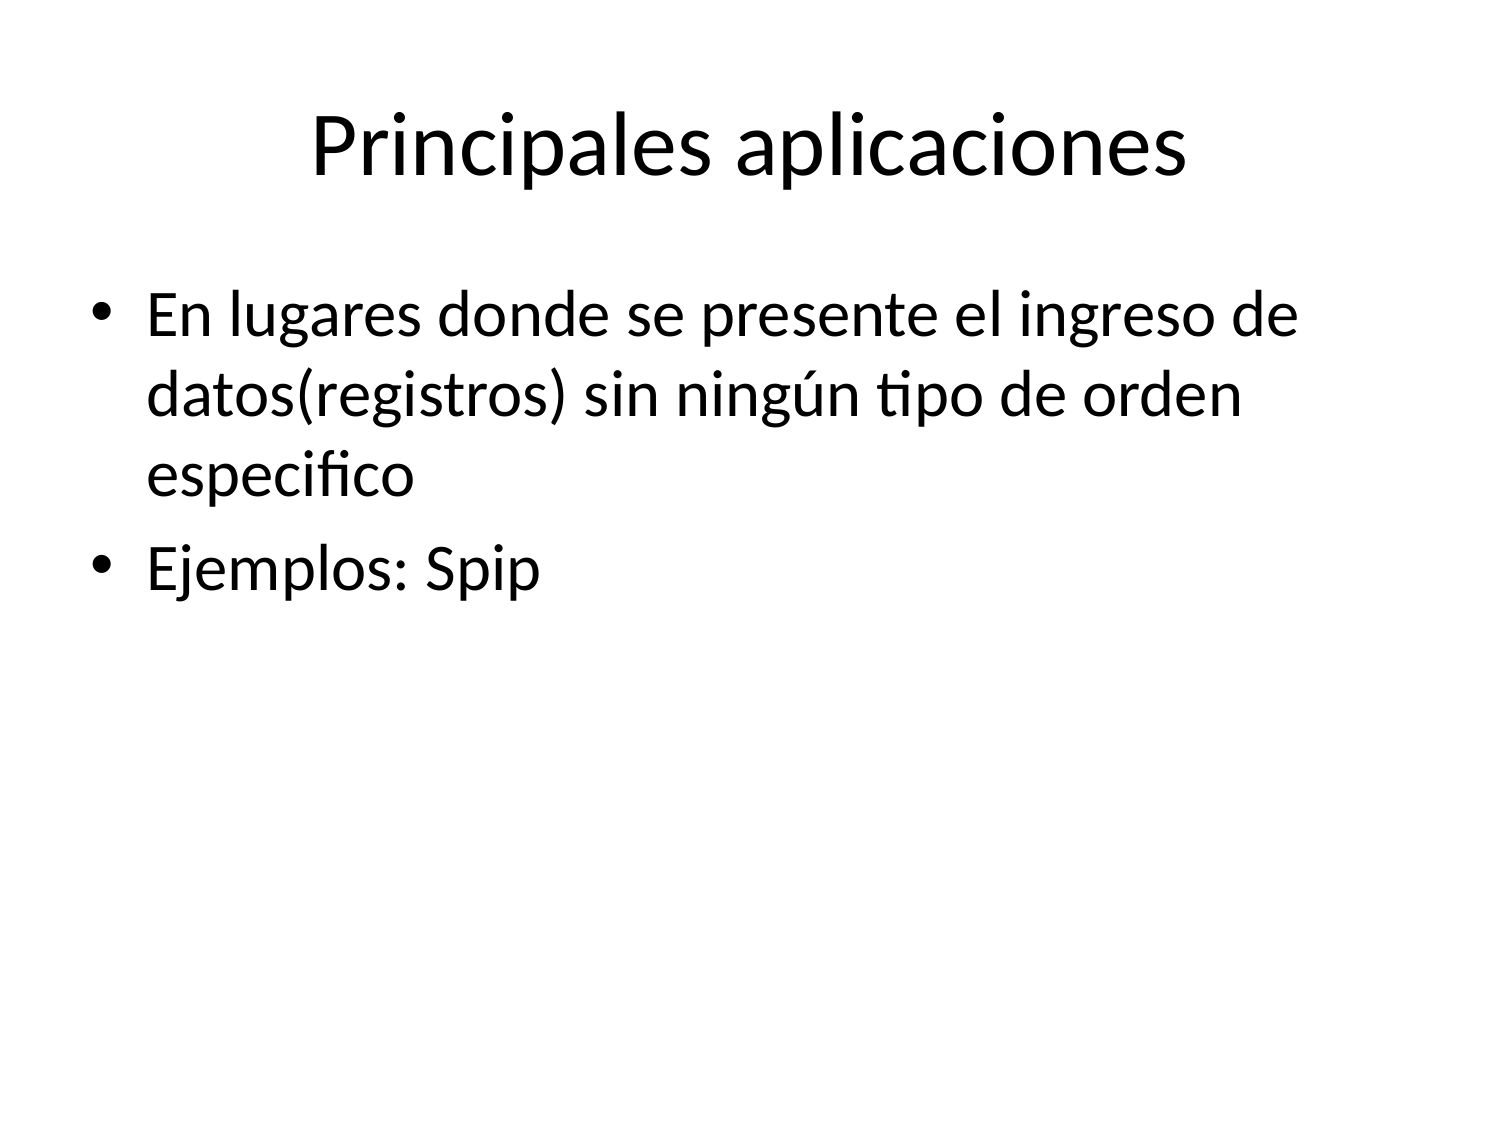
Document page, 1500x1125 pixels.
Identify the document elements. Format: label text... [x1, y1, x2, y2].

title Principales aplicaciones [75, 45, 1425, 233]
list En lugares donde se presente el ingreso de datos(registros) sin ningún tipo de orden especifico Ejemplos: Spip [75, 262, 1425, 1005]
